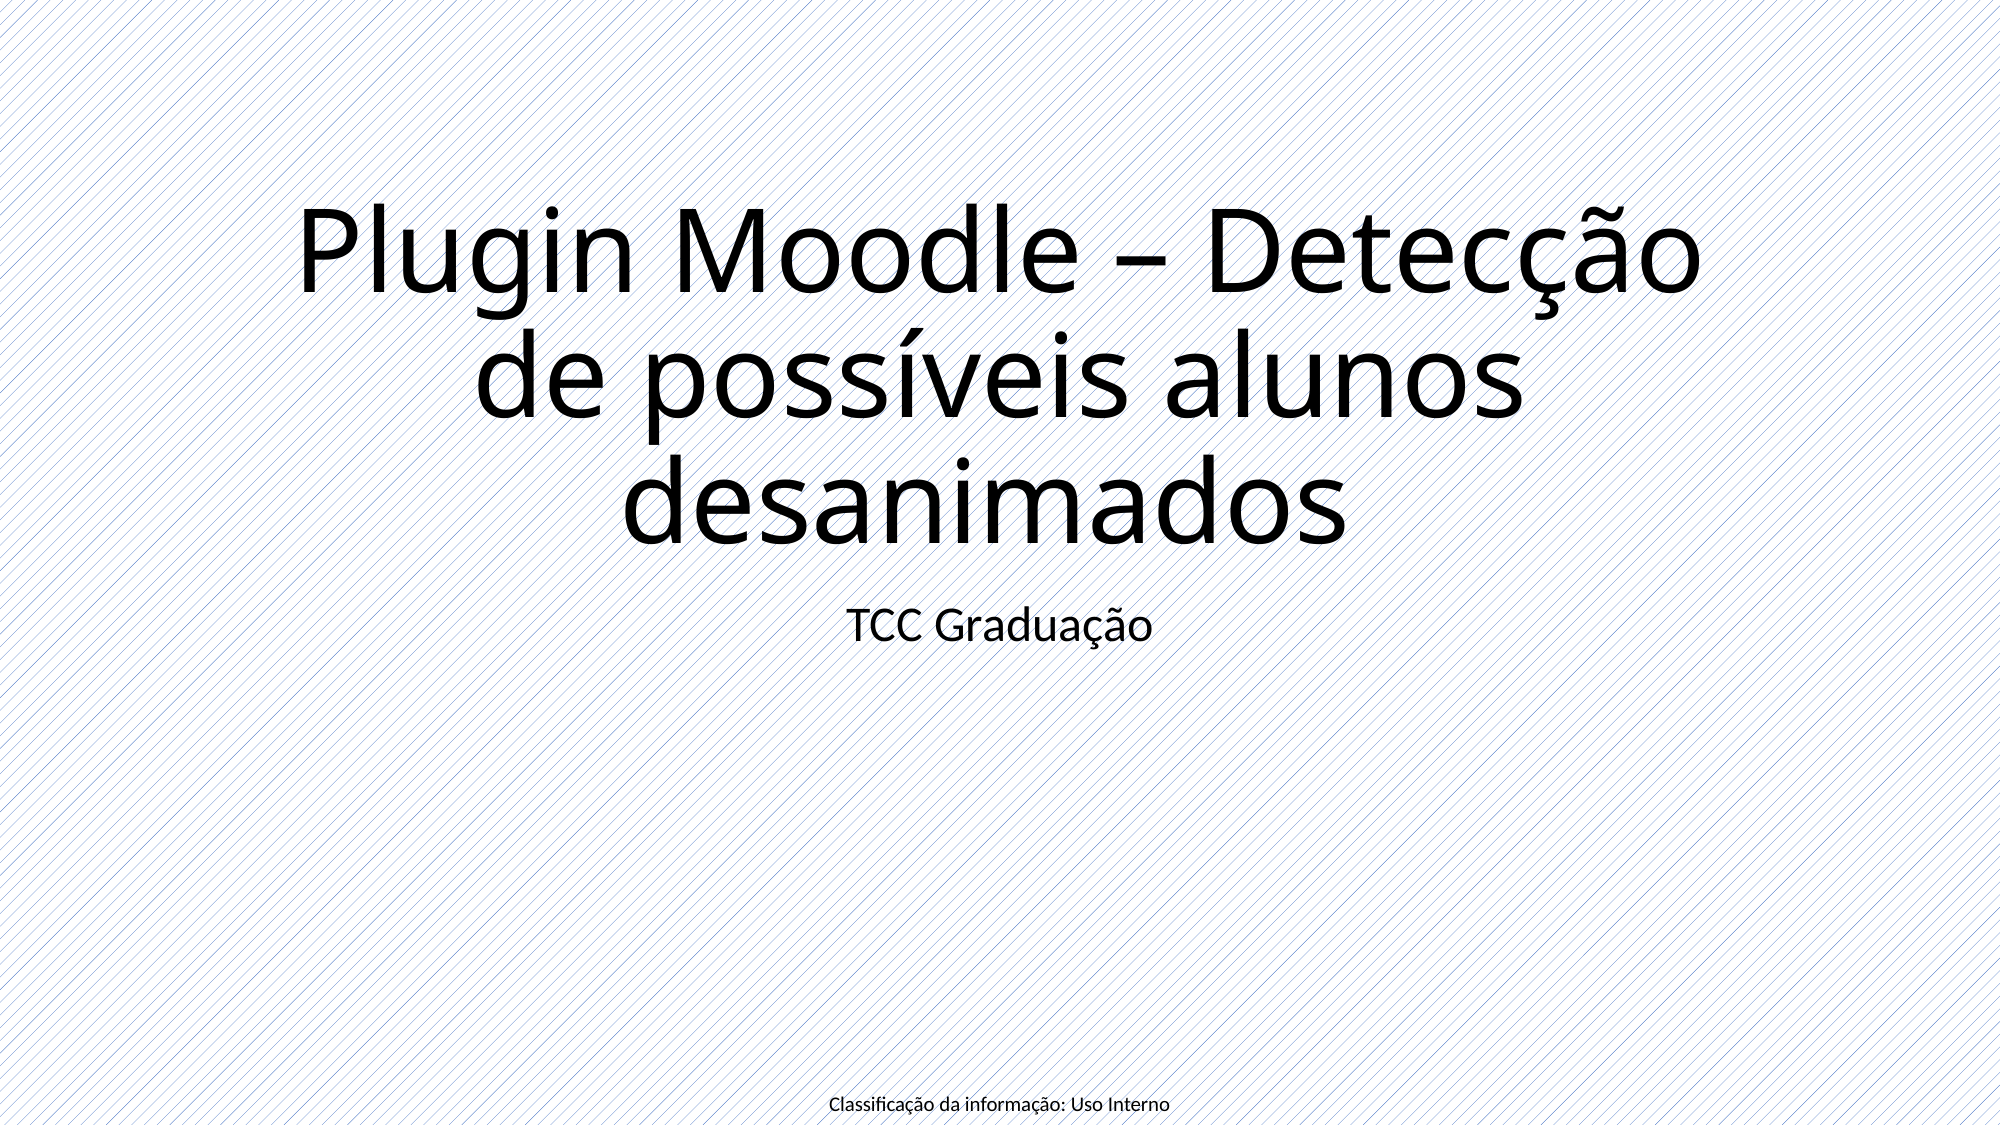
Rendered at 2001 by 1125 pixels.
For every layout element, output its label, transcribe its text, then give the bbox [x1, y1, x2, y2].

title Plugin Moodle – Detecção de possíveis alunos desanimados [249, 184, 1750, 576]
subtitle TCC Graduação [249, 590, 1750, 863]
